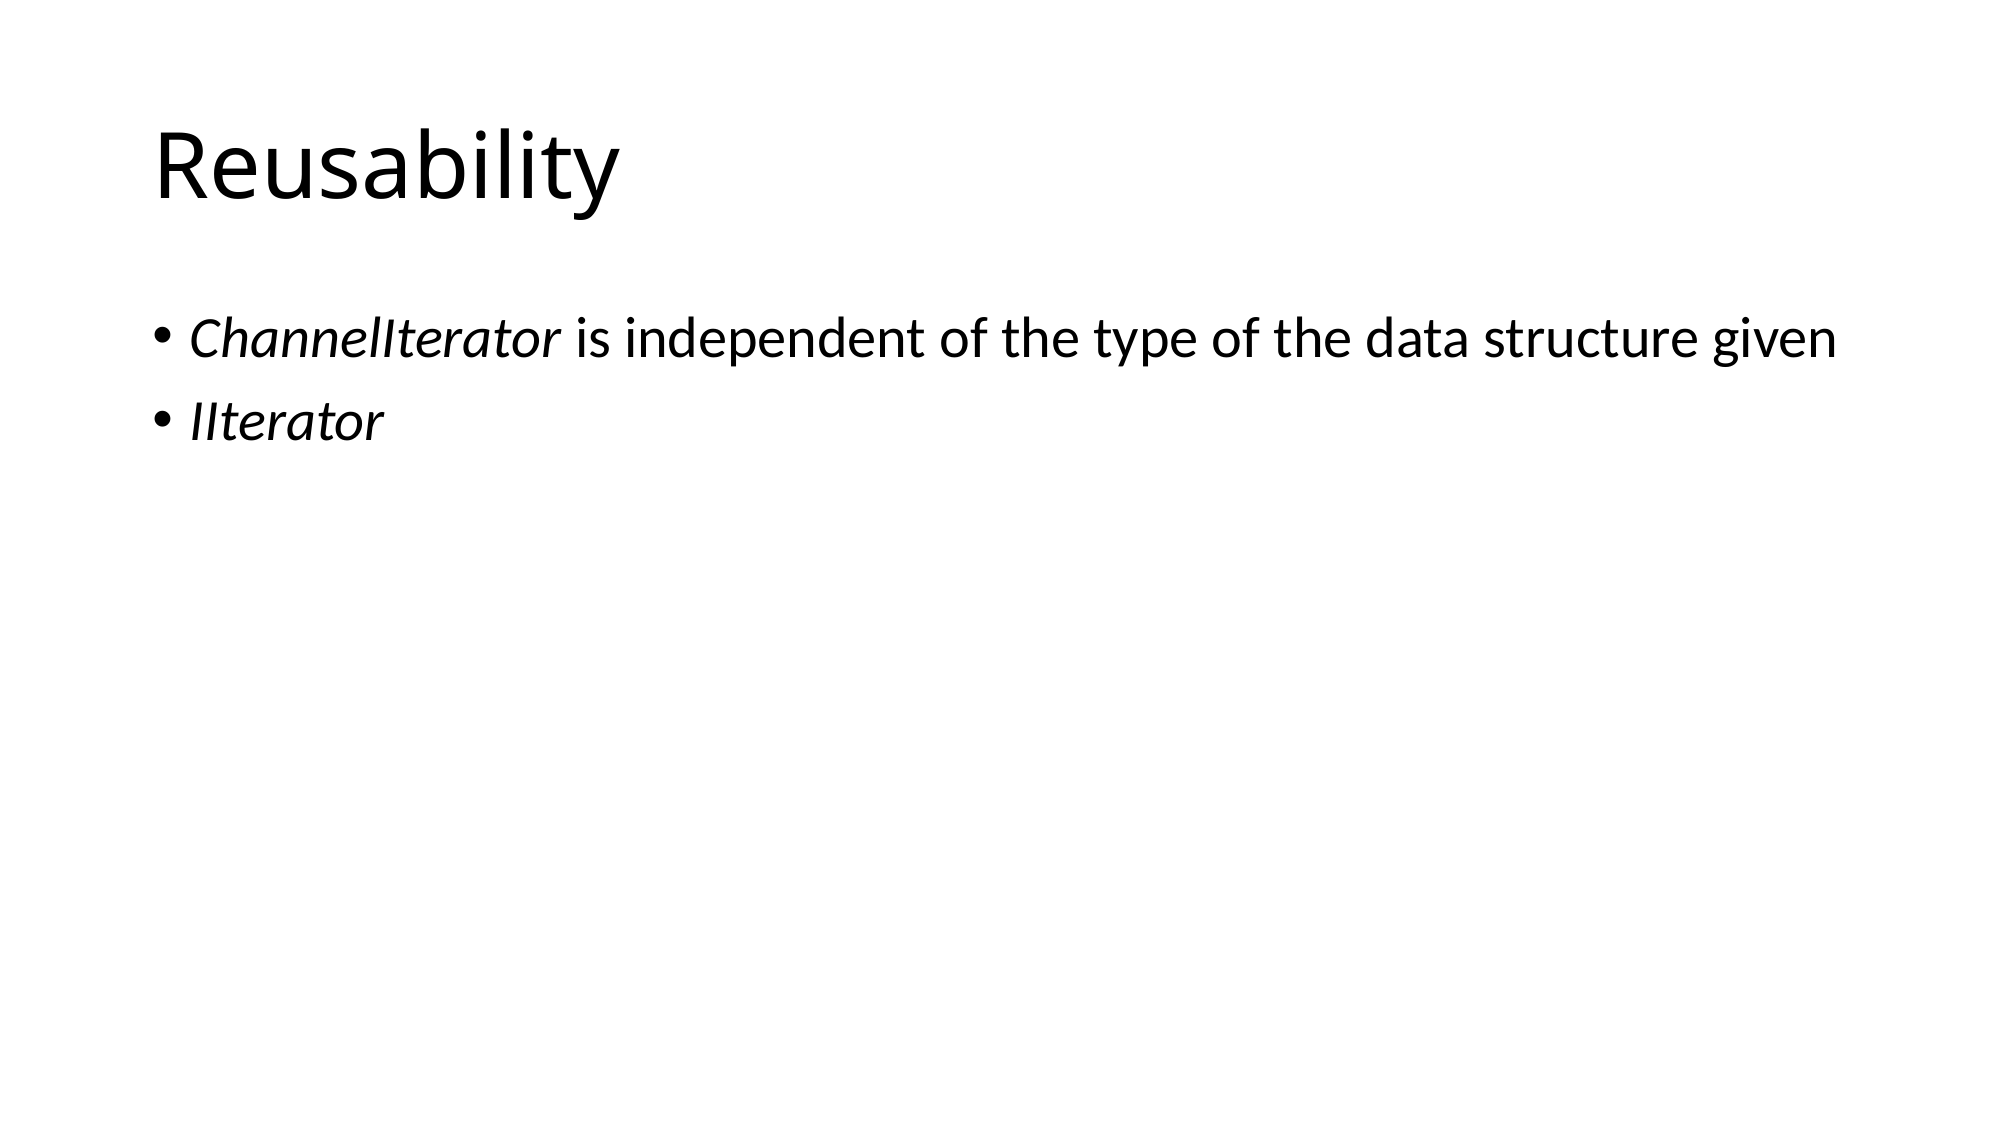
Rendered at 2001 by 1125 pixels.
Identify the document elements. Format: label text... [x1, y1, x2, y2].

title Reusability [137, 59, 1863, 278]
list ChannelIterator is independent of the type of the data structure given IIterator [137, 299, 1863, 1014]
